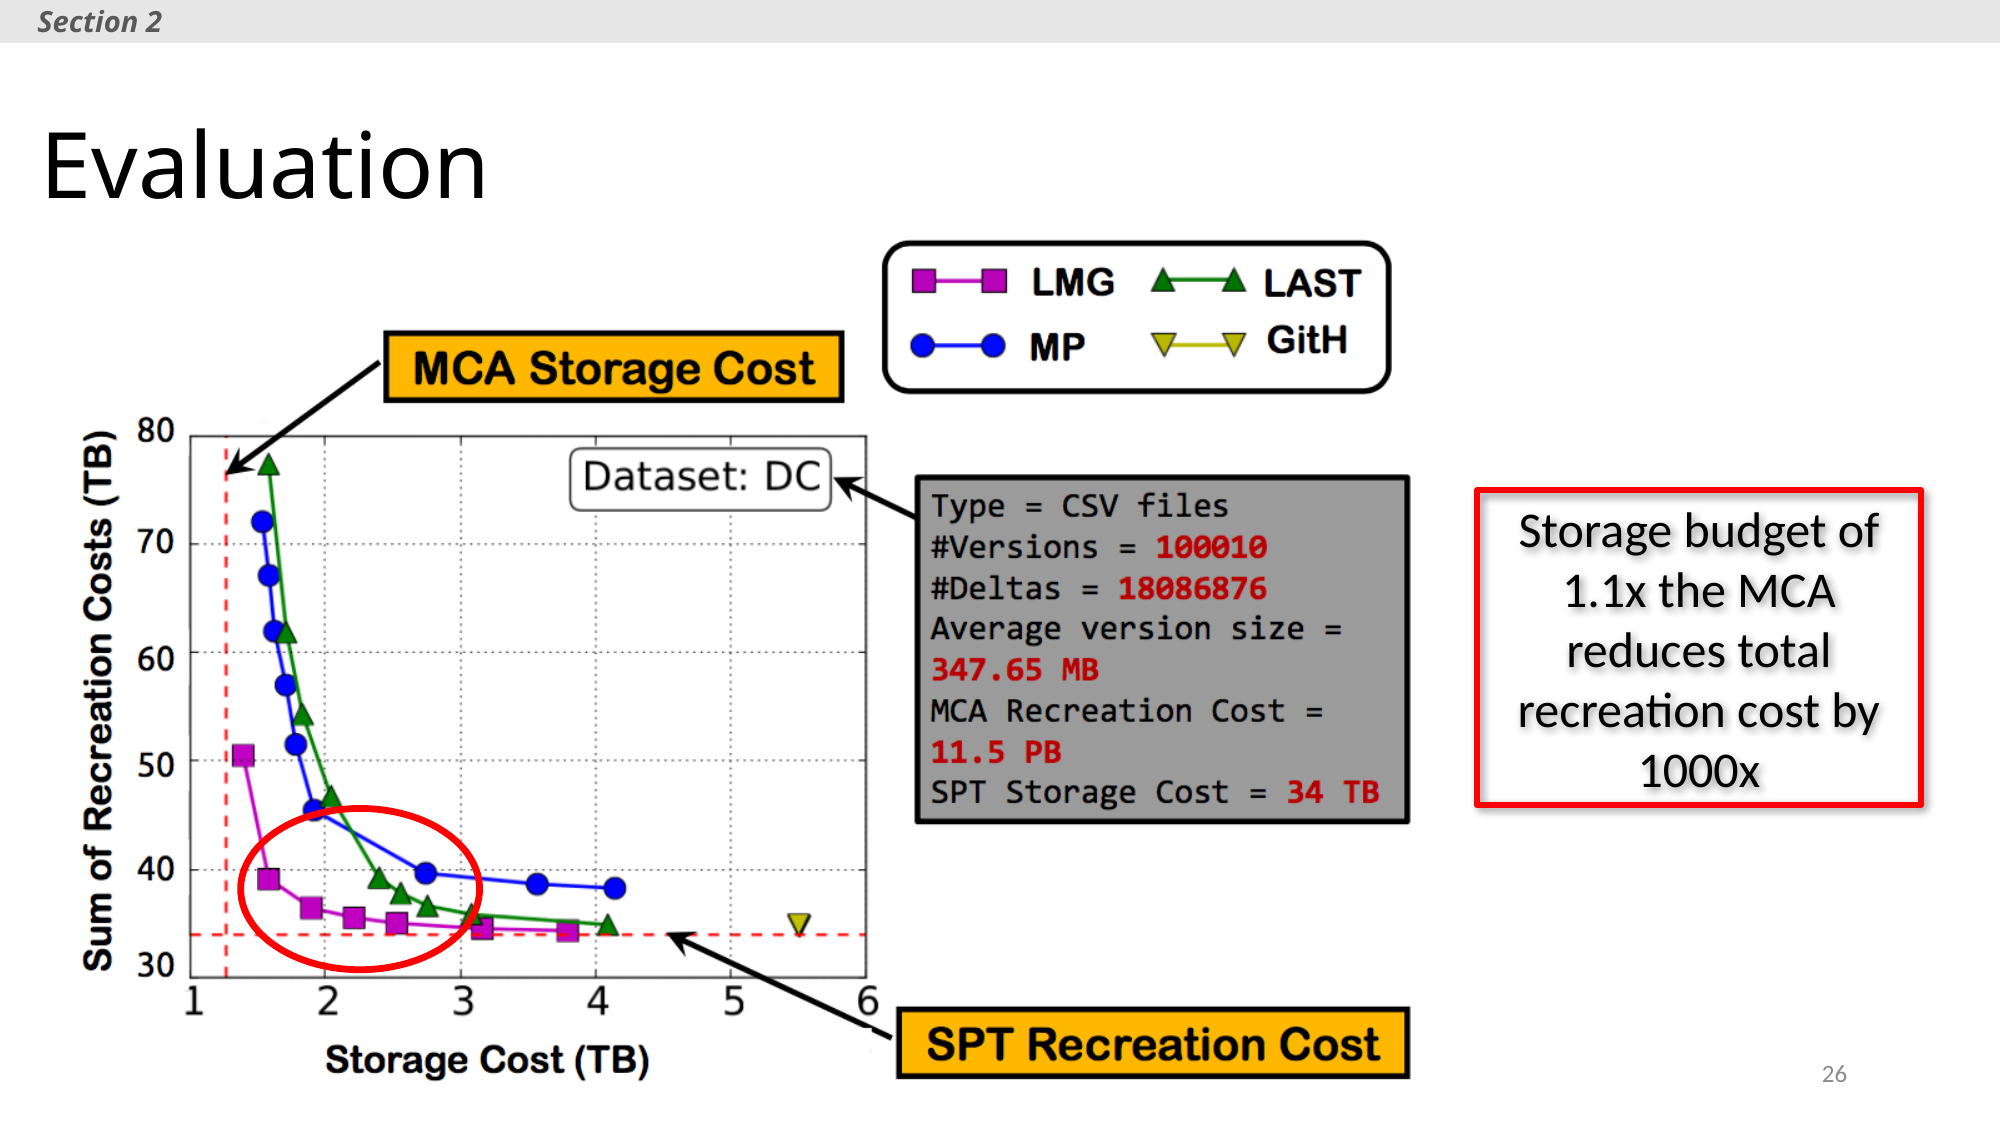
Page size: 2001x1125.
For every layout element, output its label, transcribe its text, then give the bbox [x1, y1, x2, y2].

slide_number 26 [1412, 1042, 1863, 1103]
picture [76, 222, 1427, 1098]
title Evaluation [25, 59, 1751, 278]
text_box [240, 490, 1922, 970]
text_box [0, 0, 2000, 47]
